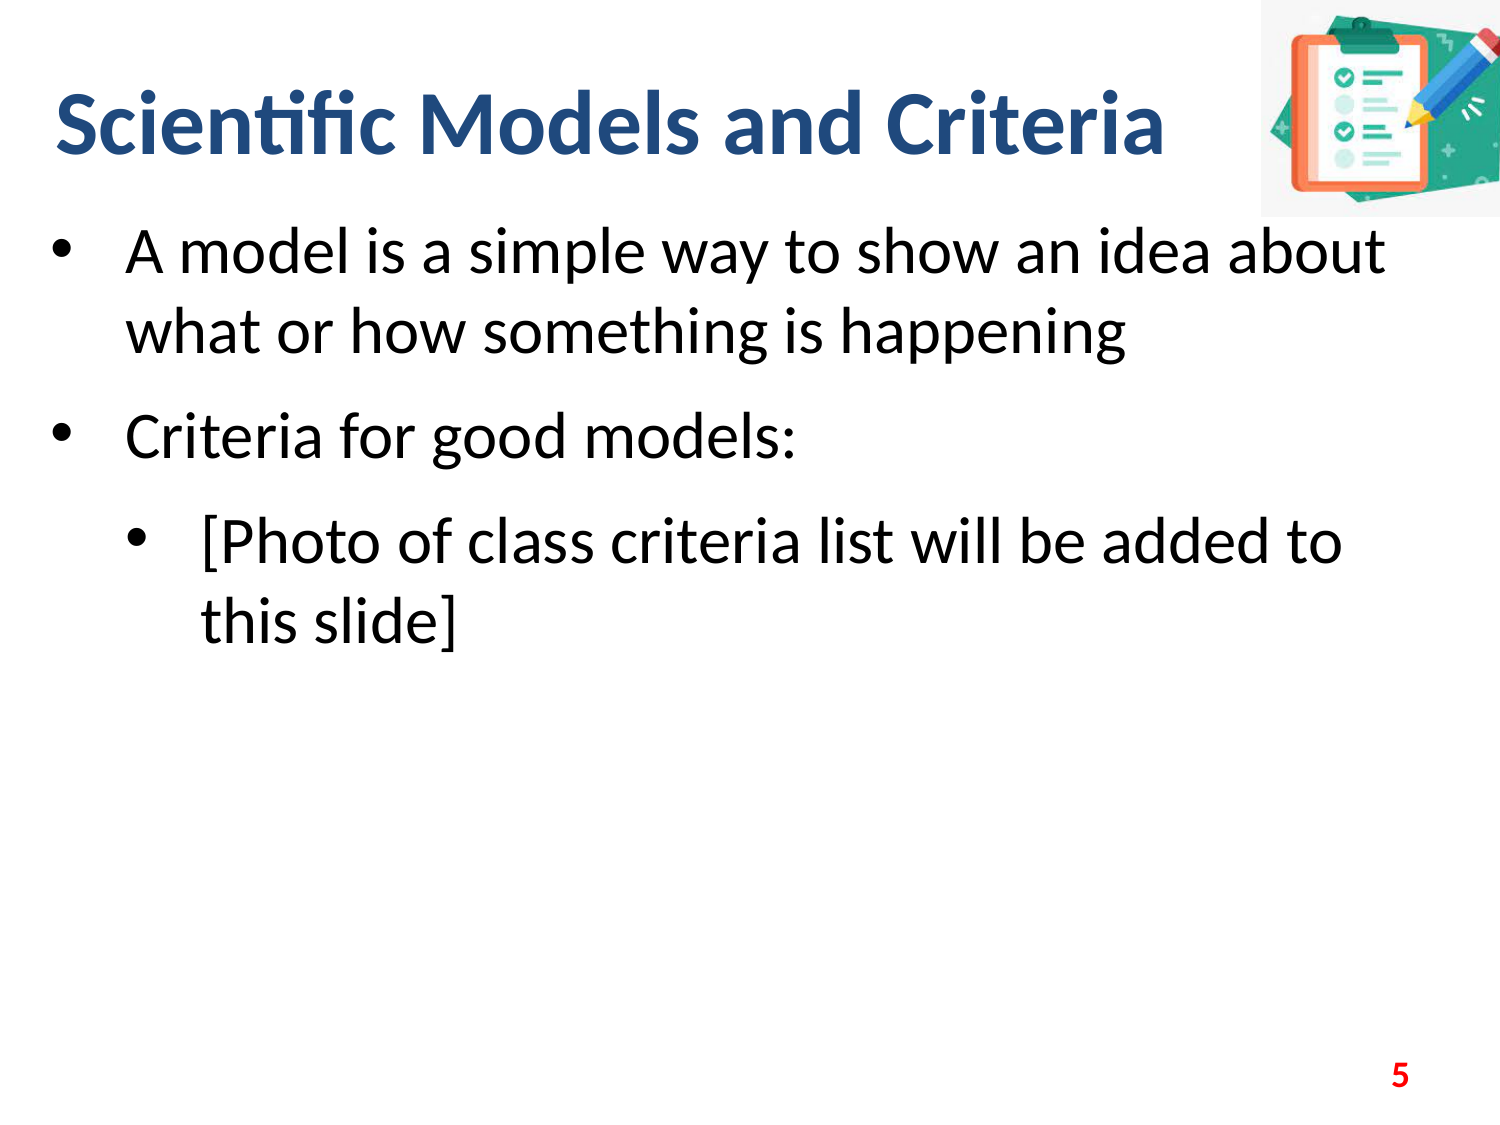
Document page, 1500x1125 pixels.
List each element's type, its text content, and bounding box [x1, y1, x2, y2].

text_box Scientific Models and Criteria [40, 55, 1184, 181]
text_box A model is a simple way to show an idea about what or how something is happening Criteria for good models: [Photo of class criteria list will be added to this slide] [35, 199, 1425, 664]
picture [1261, 0, 1500, 217]
slide_number 5 [1074, 1042, 1425, 1103]
